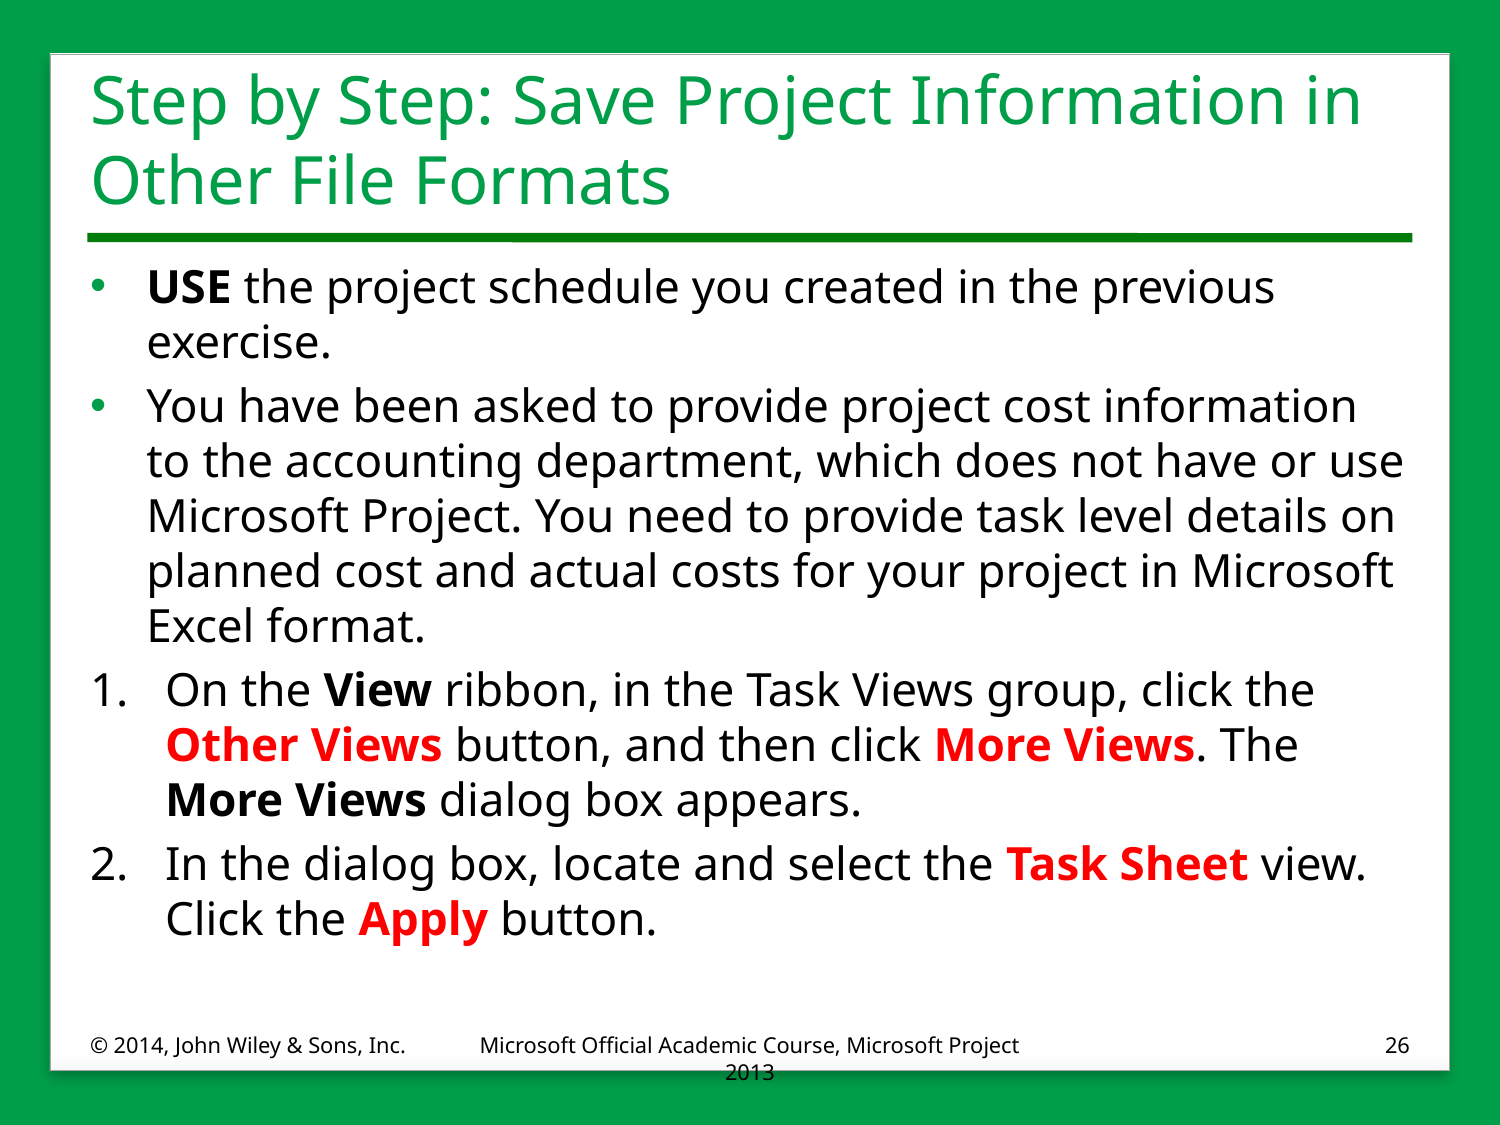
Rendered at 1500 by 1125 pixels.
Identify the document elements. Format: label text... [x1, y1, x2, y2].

footer Microsoft Official Academic Course, Microsoft Project 2013 [449, 1024, 1051, 1103]
slide_number 26 [1074, 1024, 1426, 1103]
title Step by Step: Save Project Information in Other File Formats [74, 74, 1426, 226]
list USE the project schedule you created in the previous exercise. You have been asked to provide project cost information to the accounting department, which does not have or use Microsoft Project. You need to provide task level details on planned cost and actual costs for your project in Microsoft Excel format. 1. On the View ribbon, in the Task Views group, click the Other Views button, and then click More Views. The More Views dialog box appears. 2. In the dialog box, locate and select the Task Sheet view. Click the Apply button. [75, 249, 1425, 1063]
slide_number © 2014, John Wiley & Sons, Inc. [74, 1024, 426, 1103]
